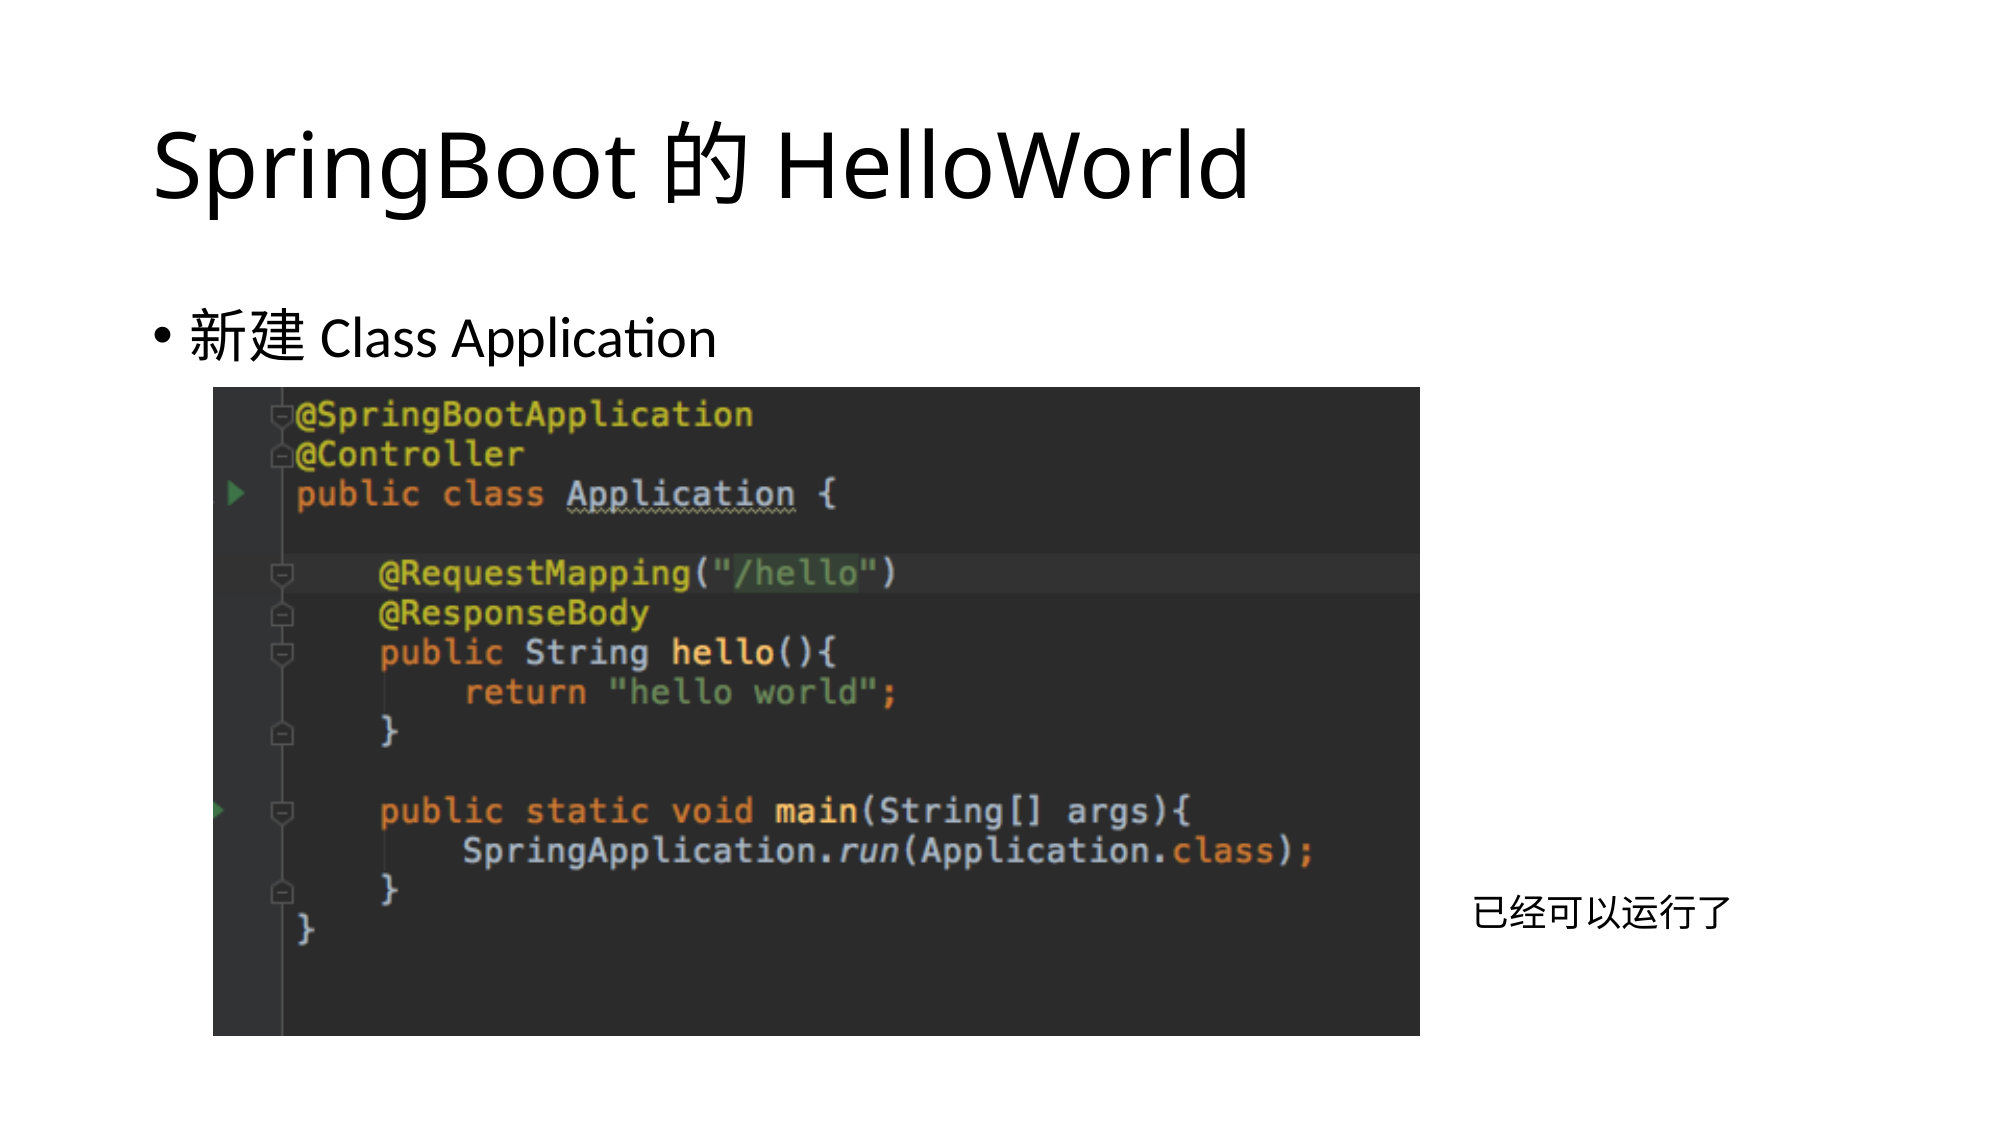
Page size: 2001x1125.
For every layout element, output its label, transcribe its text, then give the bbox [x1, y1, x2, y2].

picture [213, 387, 1420, 1036]
title SpringBoot的HelloWorld [137, 59, 1863, 278]
text_box 已经可以运行了 [1457, 881, 1826, 942]
list 新建Class Application [137, 299, 1863, 1014]
